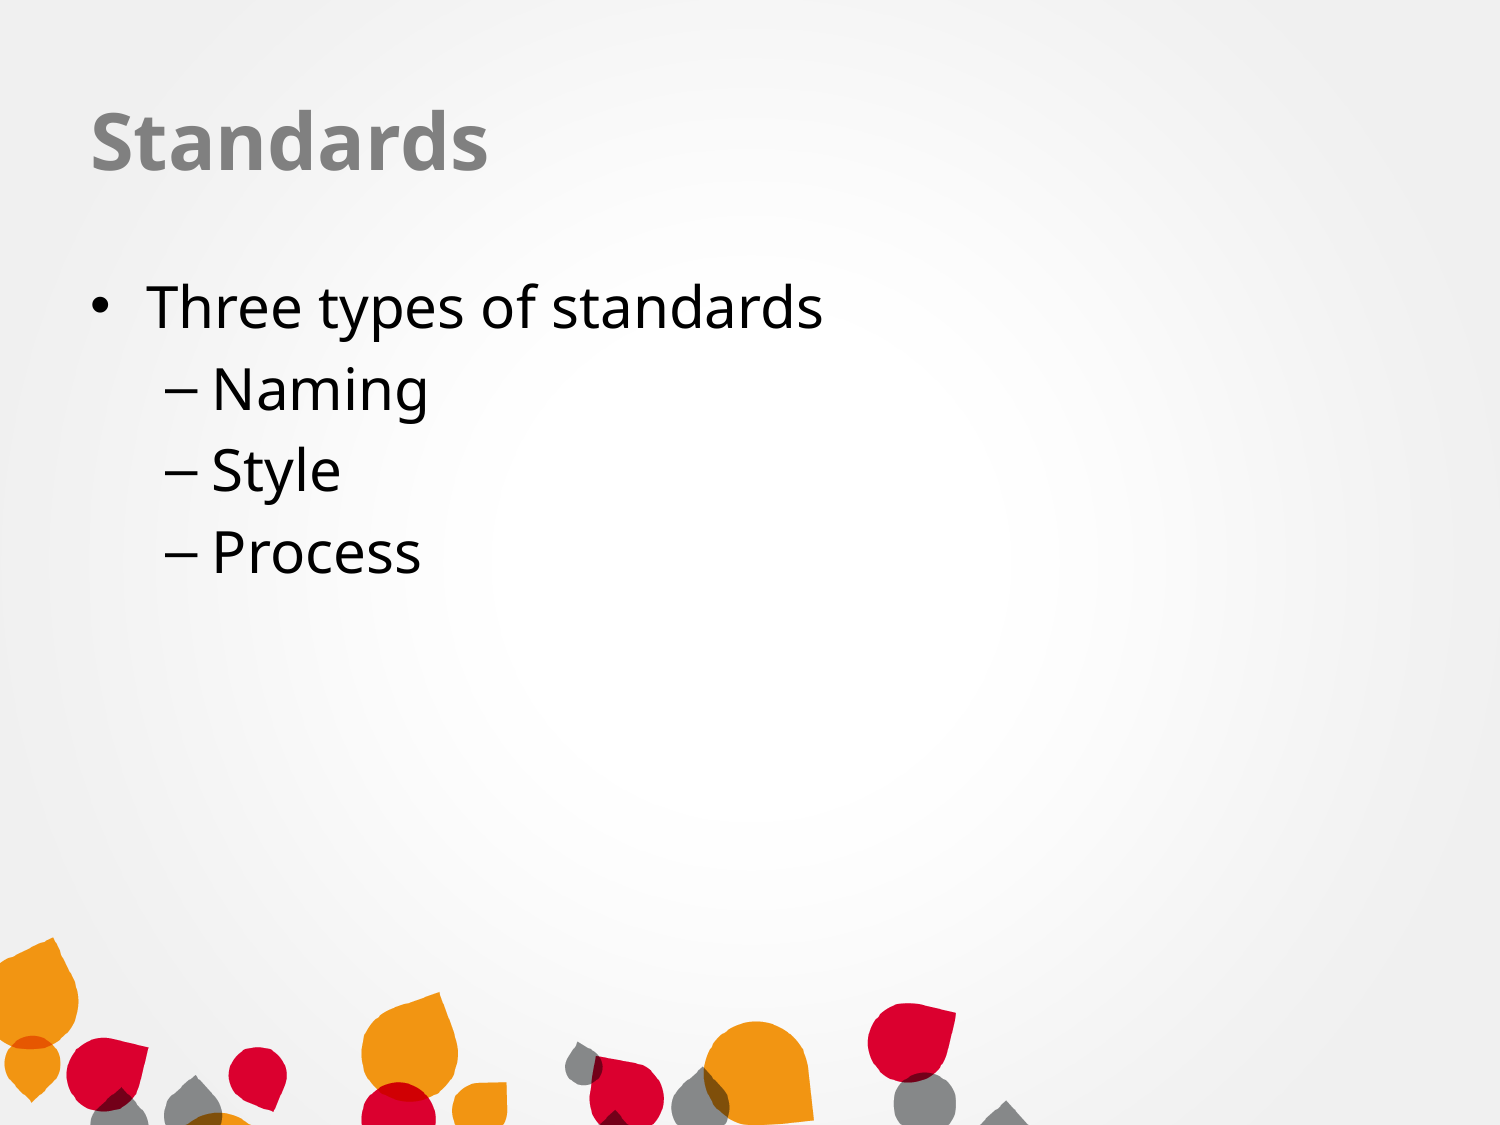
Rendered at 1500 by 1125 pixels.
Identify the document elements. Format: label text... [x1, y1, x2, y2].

title Standards [75, 45, 1425, 233]
list Three types of standards Naming Style Process [75, 262, 1425, 1005]
picture [0, 0, 1500, 1125]
